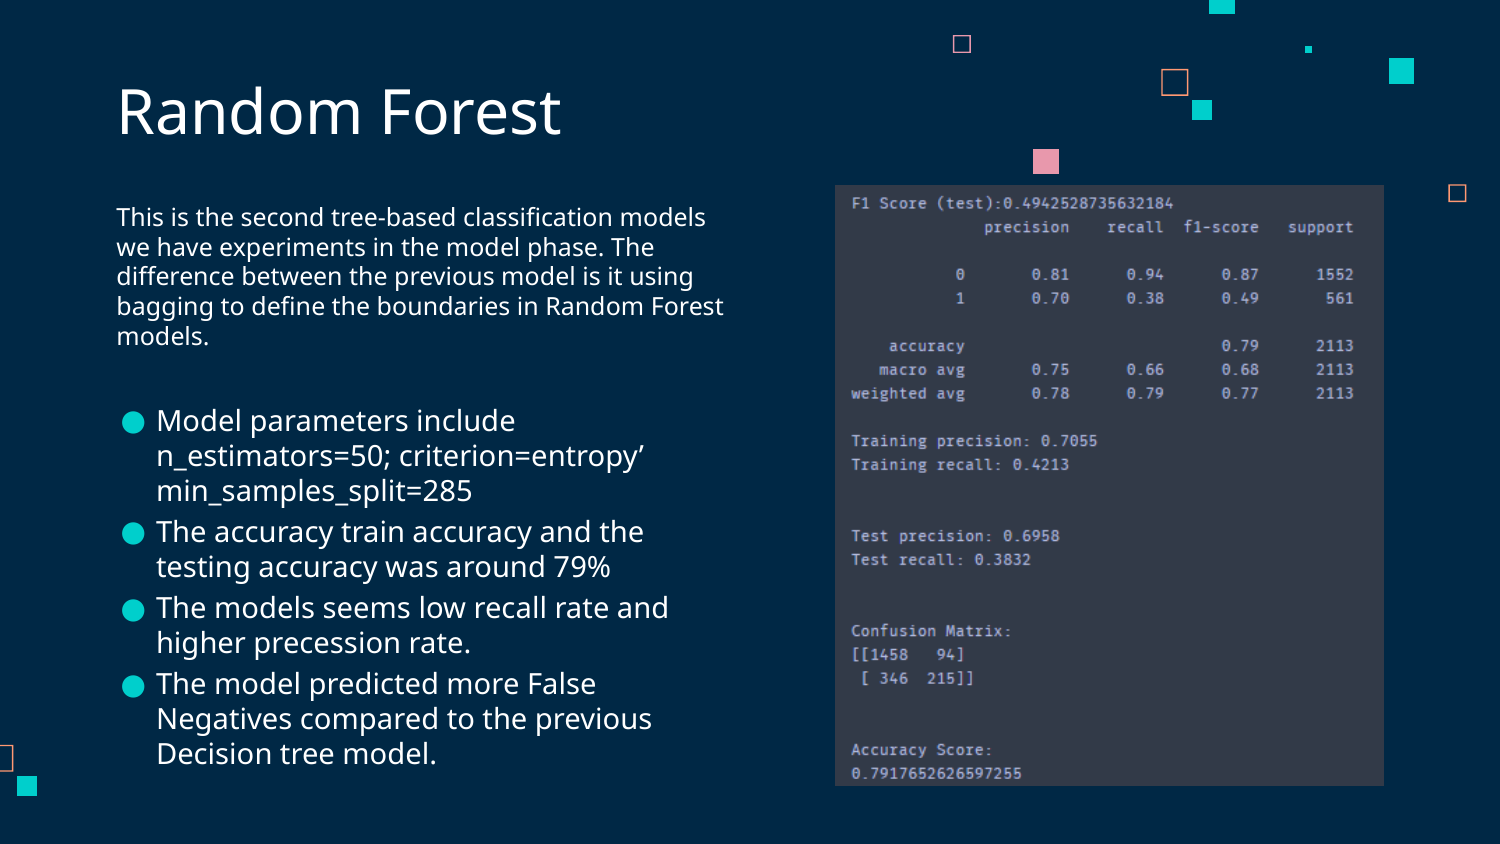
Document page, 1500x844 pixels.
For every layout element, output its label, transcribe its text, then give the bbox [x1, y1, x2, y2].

title Random Forest [101, 67, 878, 163]
list This is the second tree-based classification models we have experiments in the model phase. The difference between the previous model is it using bagging to define the boundaries in Random Forest models. Model parameters include n_estimators=50; criterion=entropy’ min_samples_split=285 The accuracy train accuracy and the testing accuracy was around 79% The models seems low recall rate and higher precession rate. The model predicted more False Negatives compared to the previous Decision tree model. [101, 186, 743, 808]
picture [834, 185, 1384, 787]
